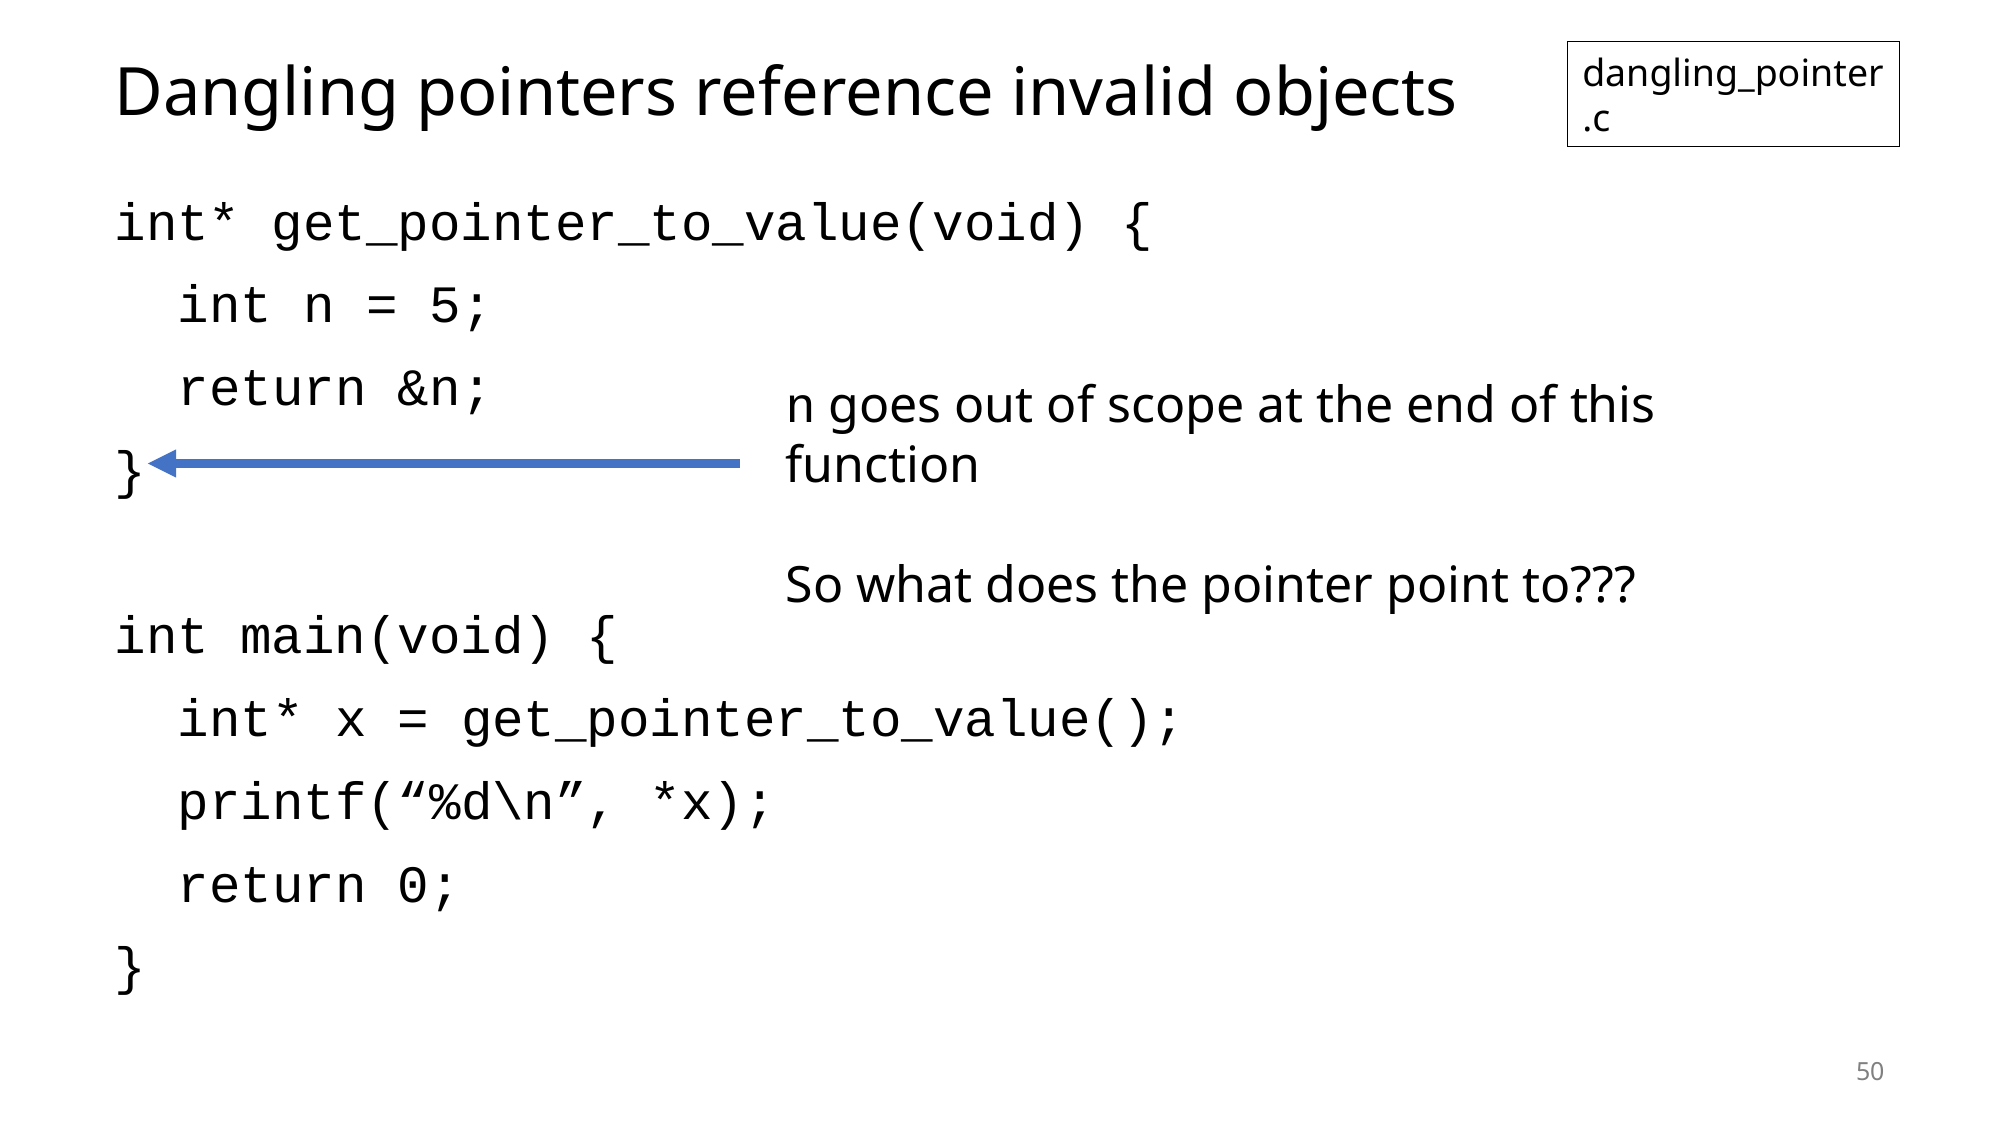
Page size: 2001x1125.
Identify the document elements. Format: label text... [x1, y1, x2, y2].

list int* get_pointer_to_value(void) { int n = 5; return &n; } int main(void) { int* x = get_pointer_to_value(); printf(“%d\n”, *x); return 0; } [99, 187, 1900, 1013]
slide_number 50 [1749, 1042, 1900, 1103]
text_box dangling_pointer.c [1567, 41, 1900, 147]
title Dangling pointers reference invalid objects [99, 37, 1900, 150]
text_box n goes out of scope at the end of this function So what does the pointer point to??? [770, 365, 1853, 620]
